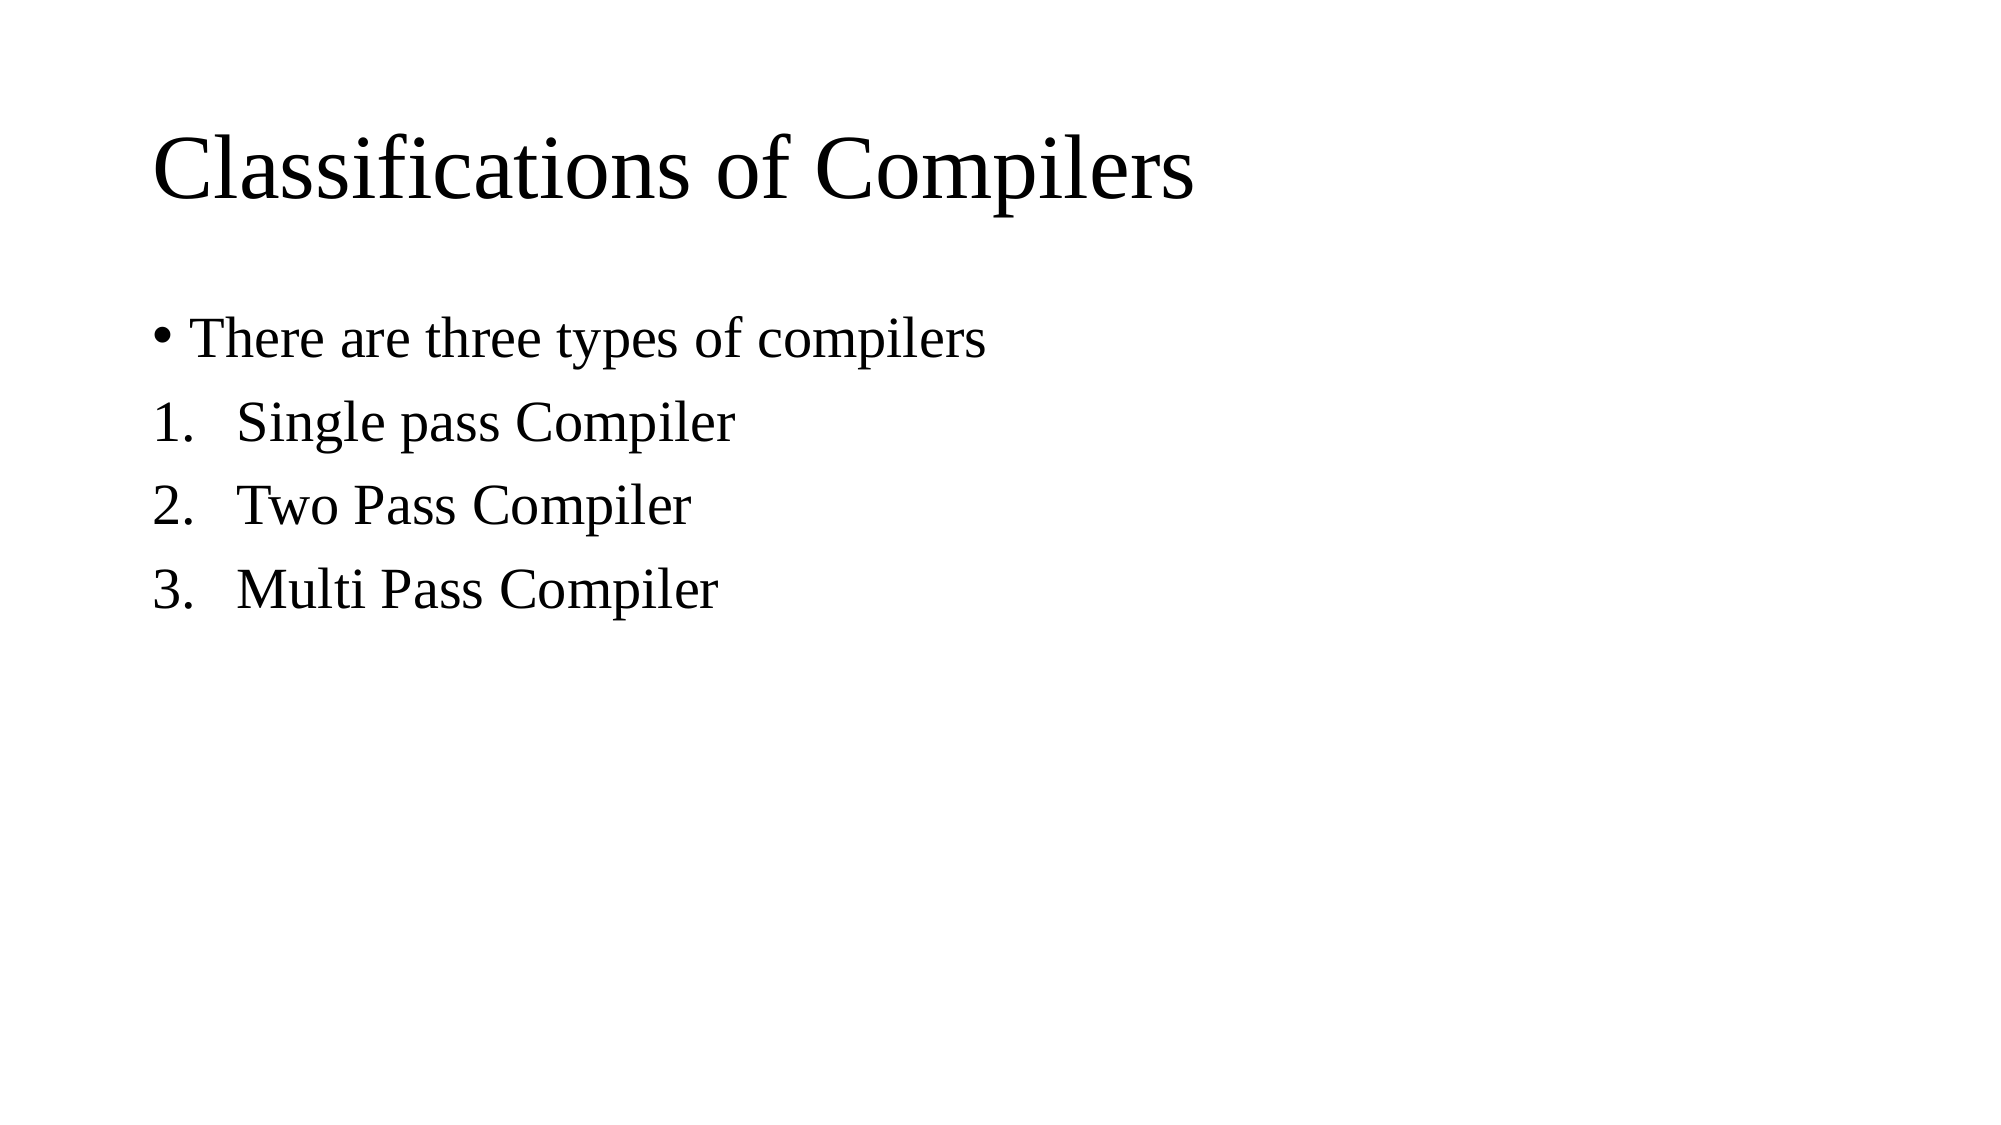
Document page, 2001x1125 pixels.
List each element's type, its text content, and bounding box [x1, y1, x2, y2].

title Classifications of Compilers [137, 59, 1863, 278]
list There are three types of compilers Single pass Compiler Two Pass Compiler Multi Pass Compiler [137, 299, 1863, 1014]
